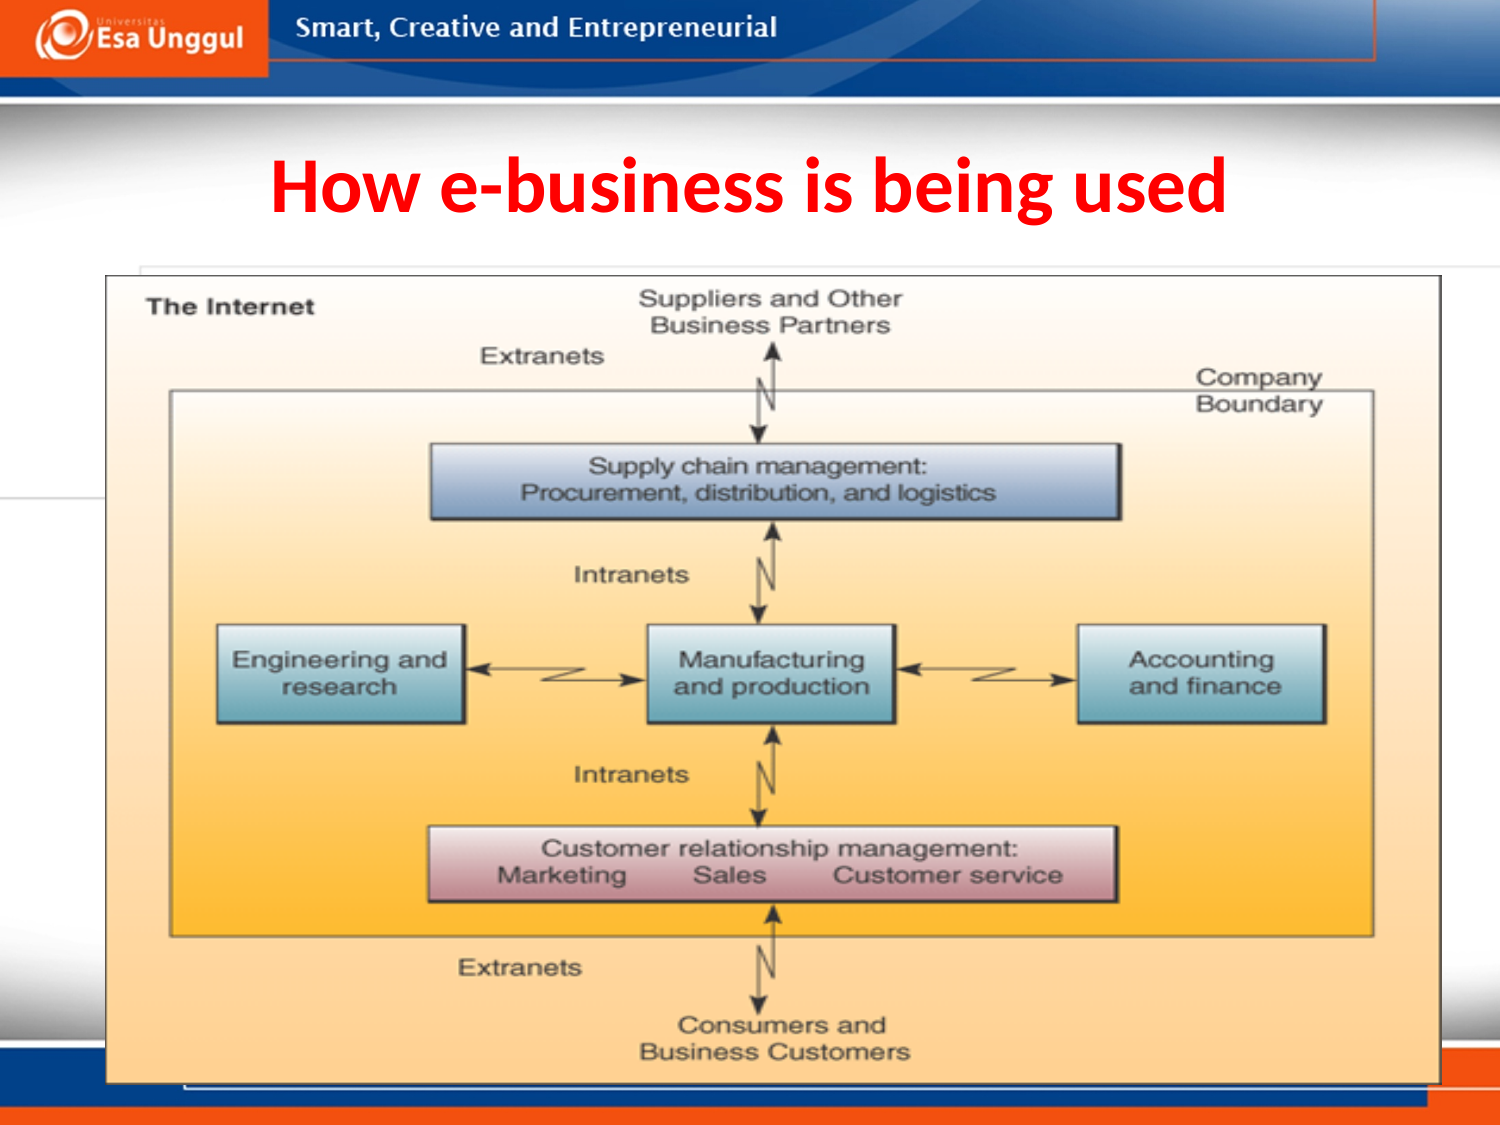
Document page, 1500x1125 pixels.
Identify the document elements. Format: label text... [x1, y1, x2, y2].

picture [0, 0, 1500, 1125]
slide_number 1-18 [1074, 1093, 1425, 1103]
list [105, 274, 1442, 1085]
title How e-business is being used [75, 87, 1425, 275]
